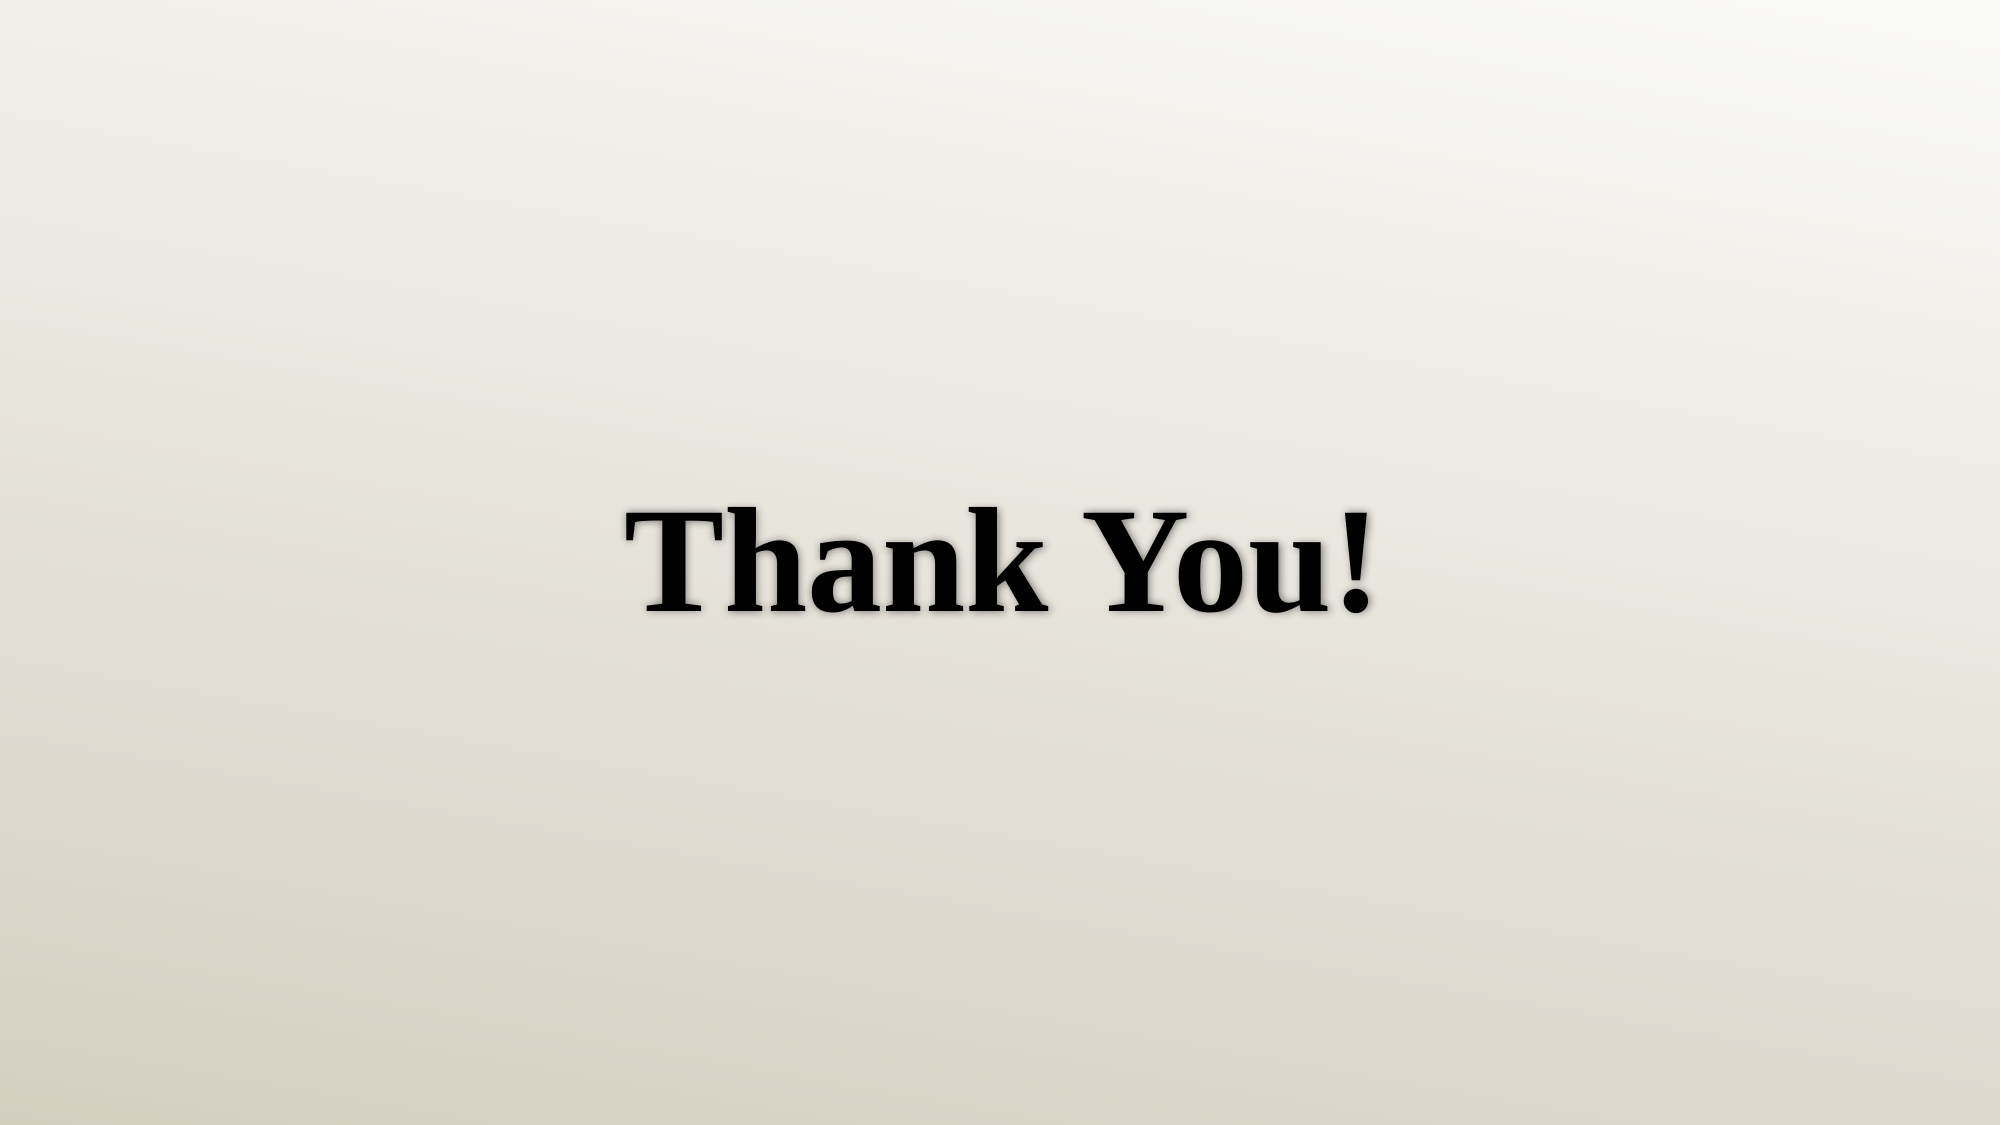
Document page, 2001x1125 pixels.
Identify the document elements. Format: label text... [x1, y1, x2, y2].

title Thank You! [150, 372, 1850, 753]
